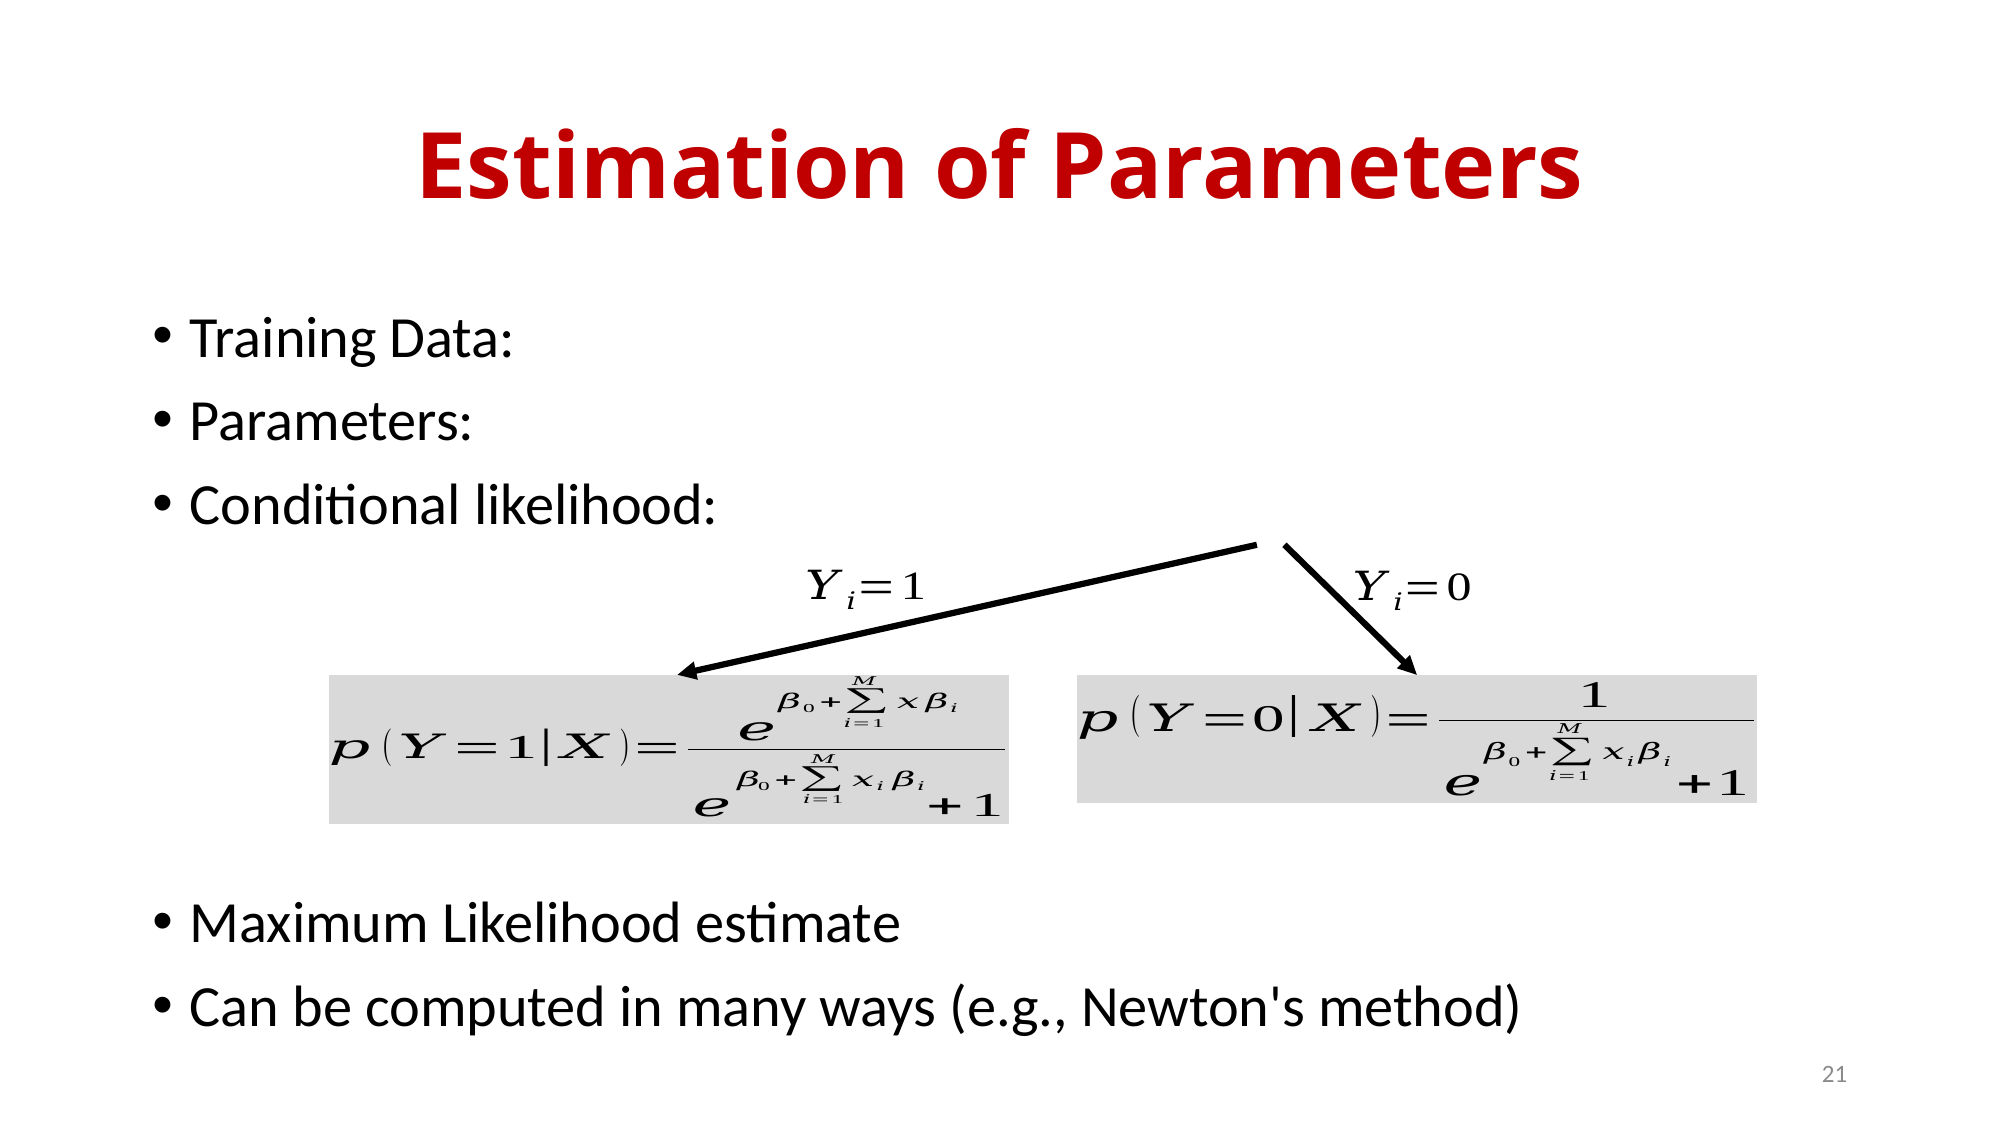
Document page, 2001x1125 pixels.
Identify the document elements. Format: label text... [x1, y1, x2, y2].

title Estimation of Parameters [137, 59, 1863, 278]
slide_number 21 [1412, 1042, 1863, 1103]
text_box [677, 544, 1257, 675]
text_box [1284, 544, 1417, 675]
